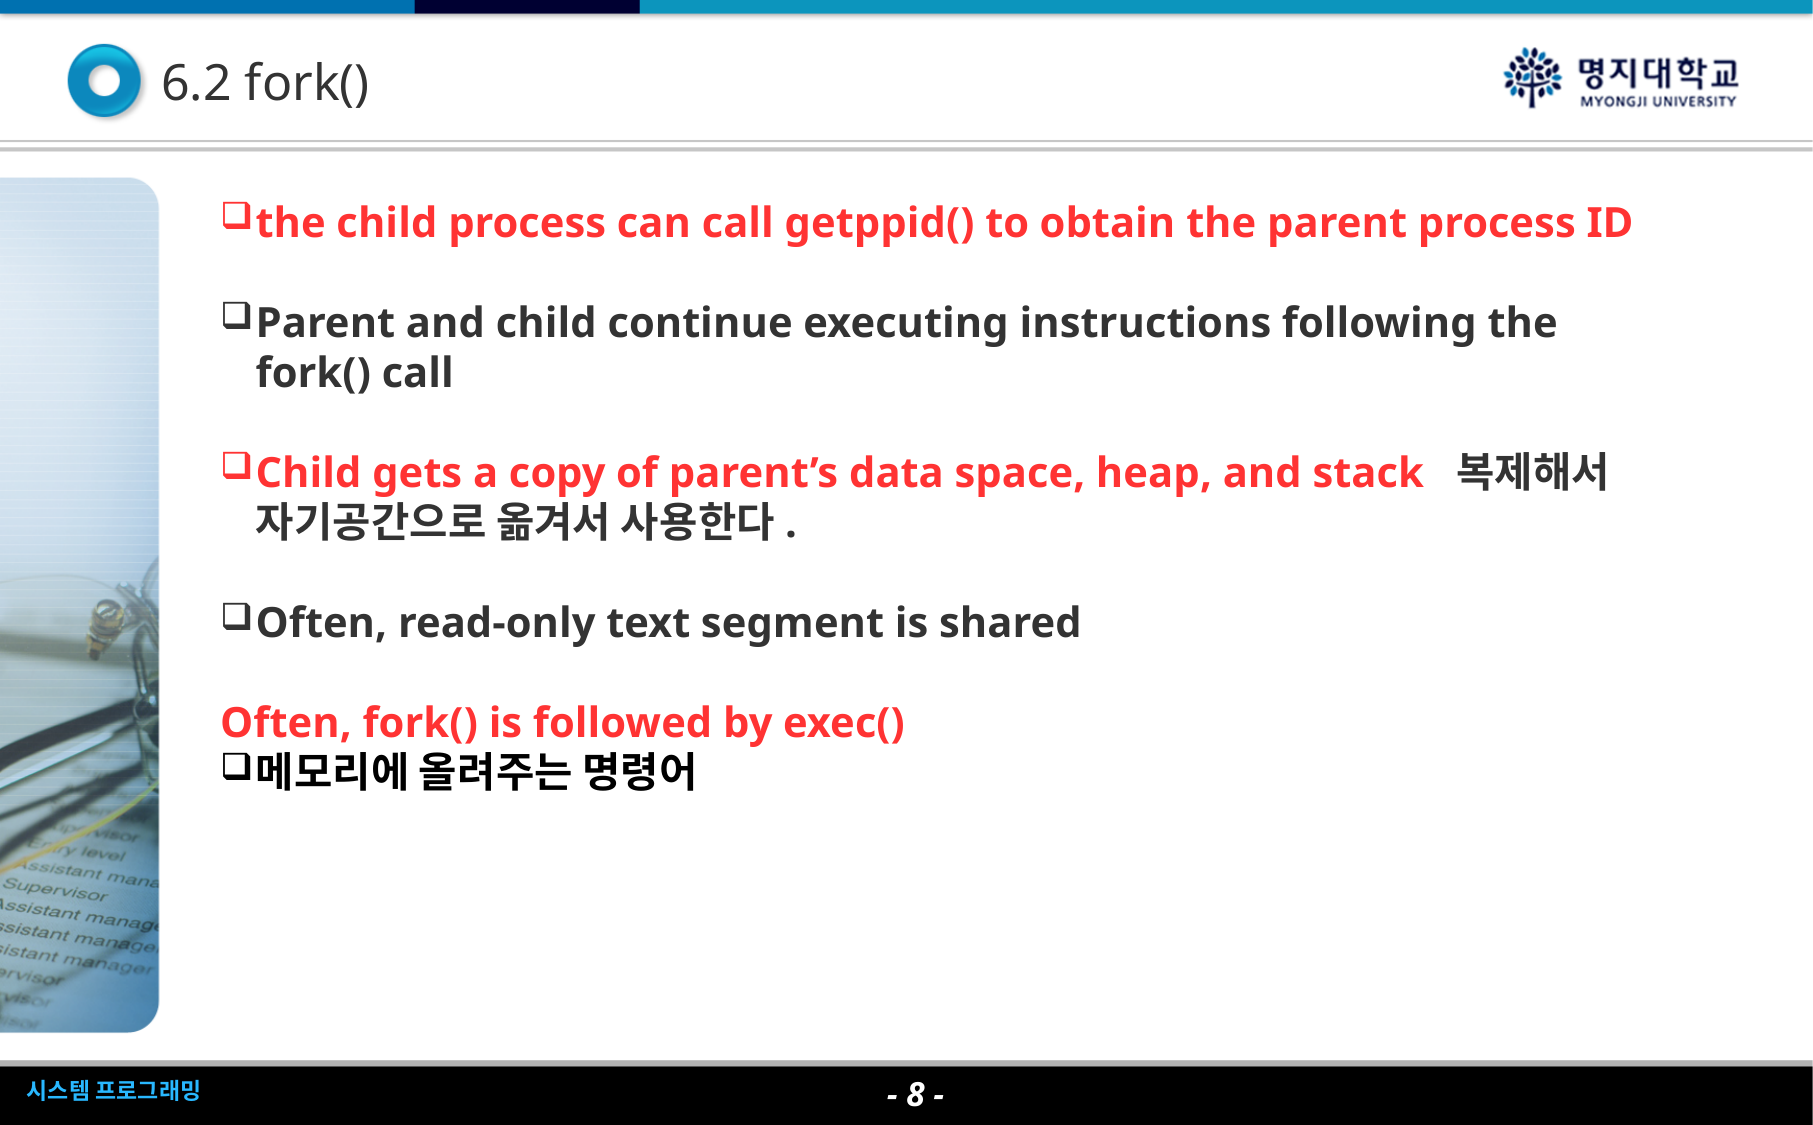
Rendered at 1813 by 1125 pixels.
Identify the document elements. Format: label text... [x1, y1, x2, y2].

picture [0, 0, 1813, 1125]
text_box the child process can call getppid() to obtain the parent process ID Parent and child continue executing instructions following the fork() call Child gets a copy of parent’s data space, heap, and stack 복제해서 자기공간으로 옮겨서 사용한다. Often, read-only text segment is shared Often, fork() is followed by exec() 메모리에 올려주는 명령어 [203, 187, 1668, 801]
text_box - <숫자> - [819, 1065, 1012, 1125]
text_box 6.2 fork() [144, 35, 1791, 126]
